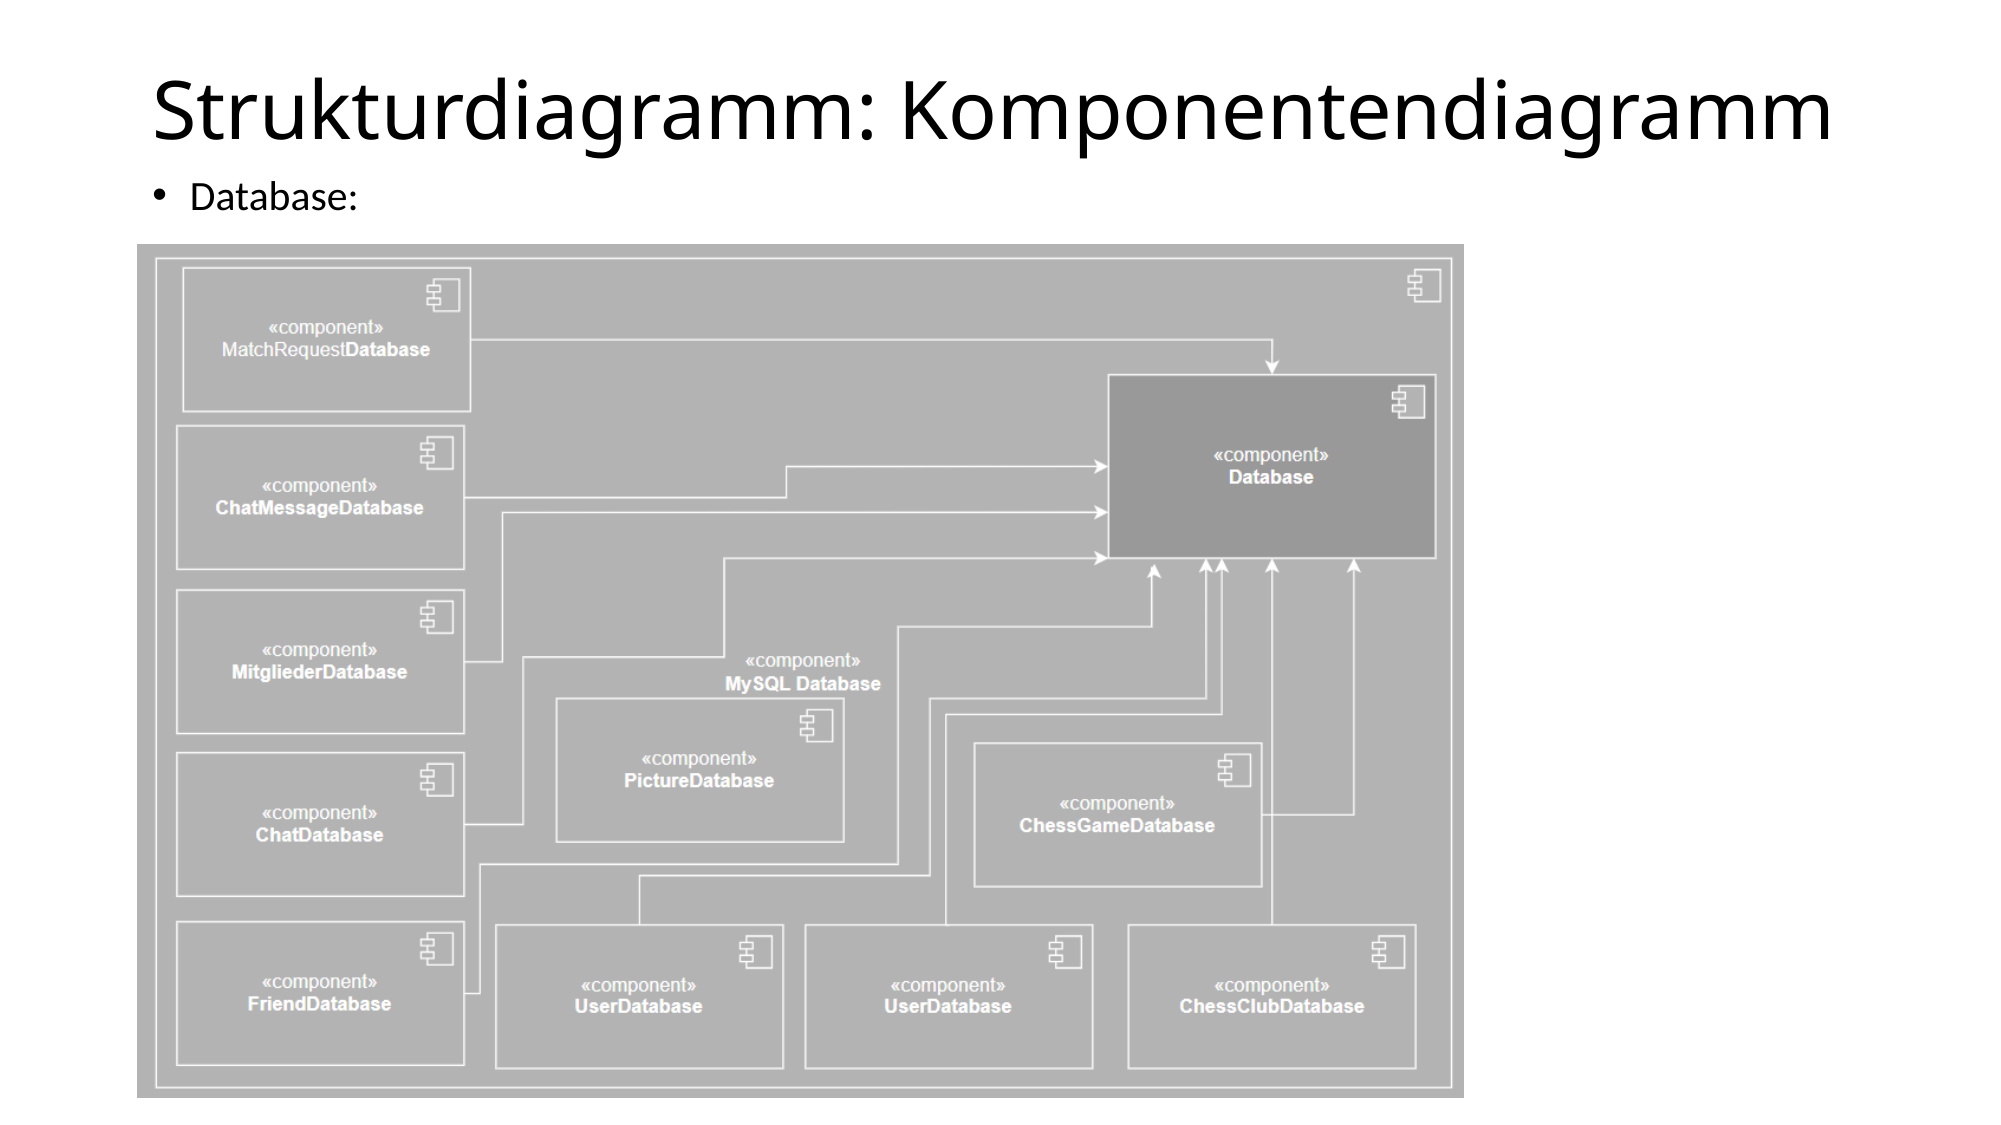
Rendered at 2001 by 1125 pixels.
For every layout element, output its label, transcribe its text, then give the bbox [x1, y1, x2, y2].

picture [137, 244, 1464, 1098]
list Database: [137, 167, 1863, 881]
title Strukturdiagramm: Komponentendiagramm [137, 59, 1863, 167]
